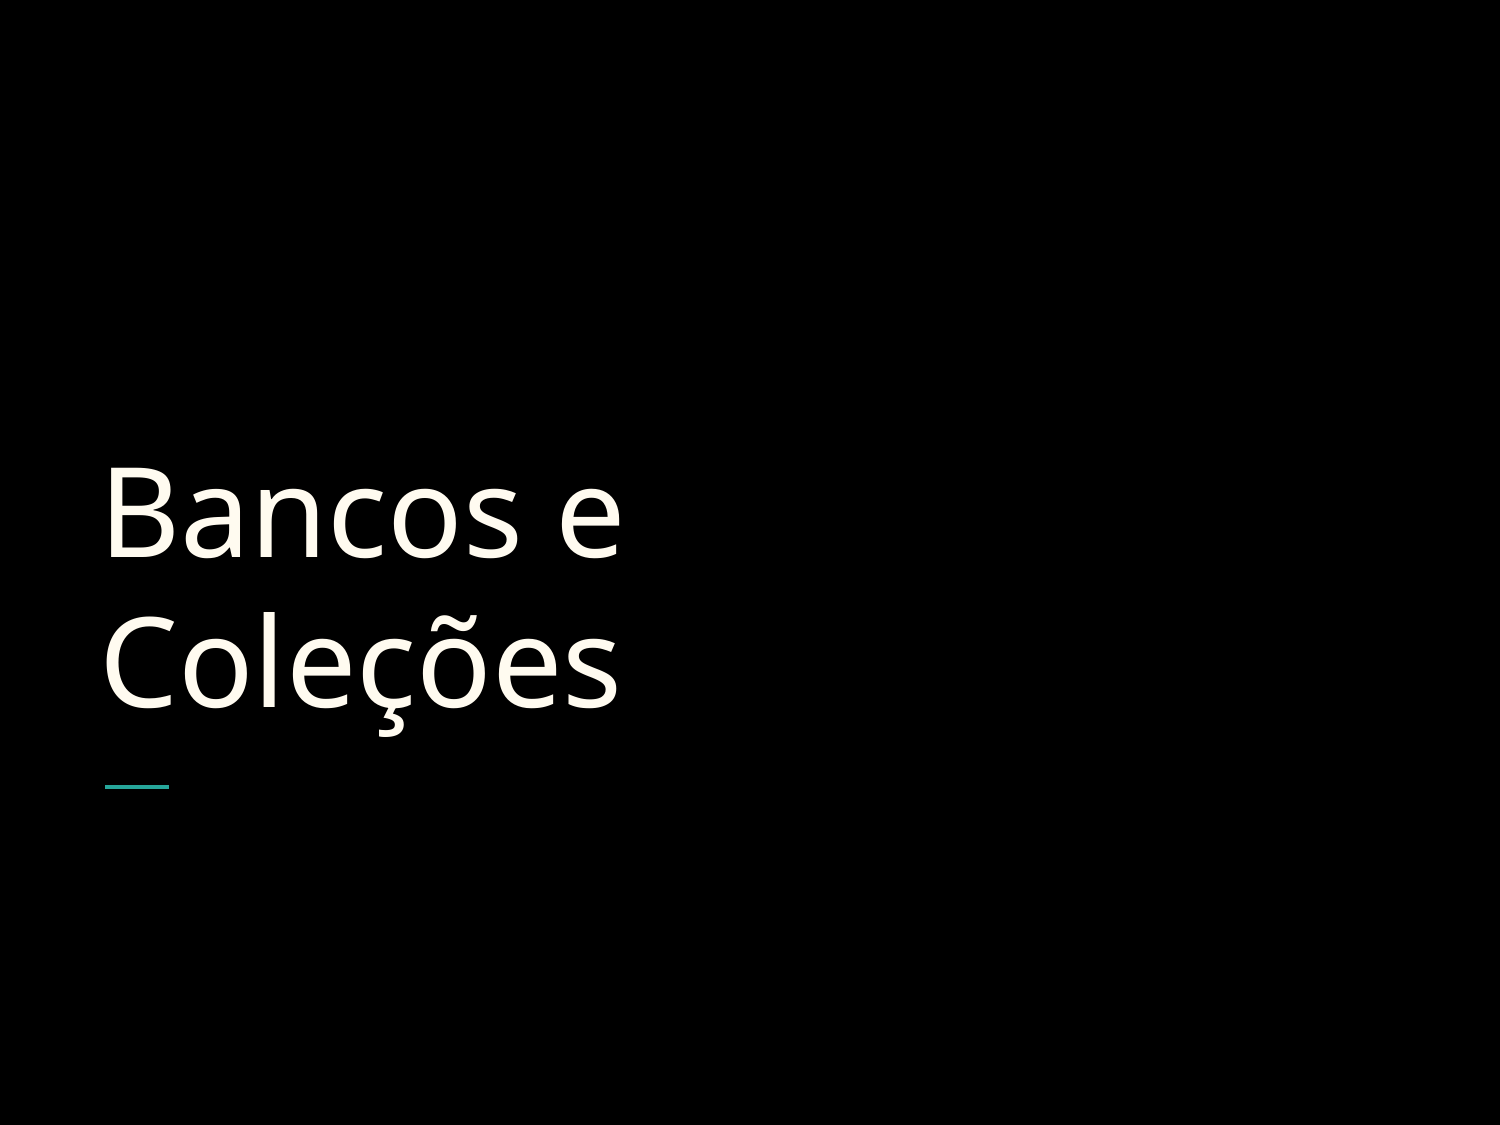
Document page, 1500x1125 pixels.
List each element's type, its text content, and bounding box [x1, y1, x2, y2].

title Bancos e Coleções [84, 414, 1416, 748]
